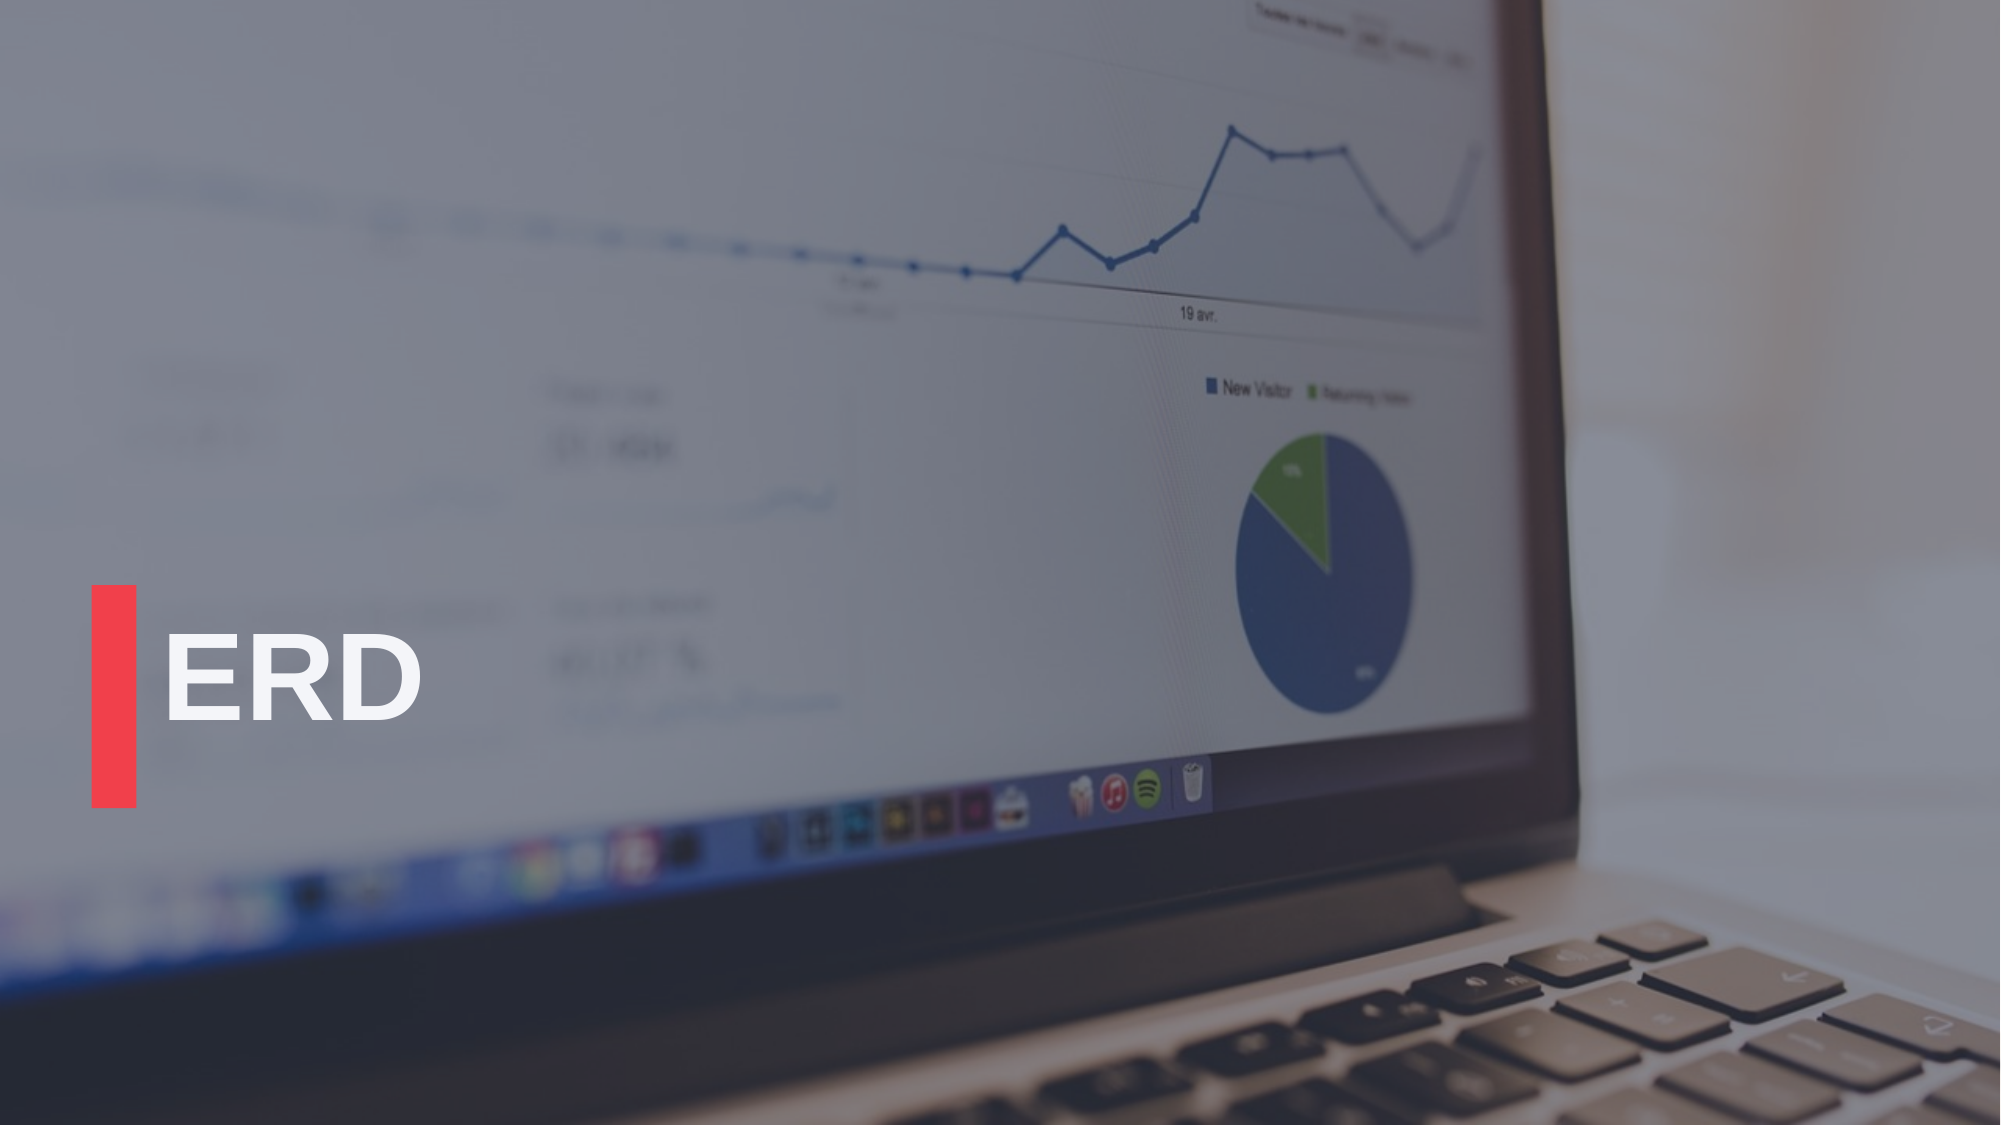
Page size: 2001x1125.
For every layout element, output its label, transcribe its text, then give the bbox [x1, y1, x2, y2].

title ERD [146, 591, 1490, 755]
